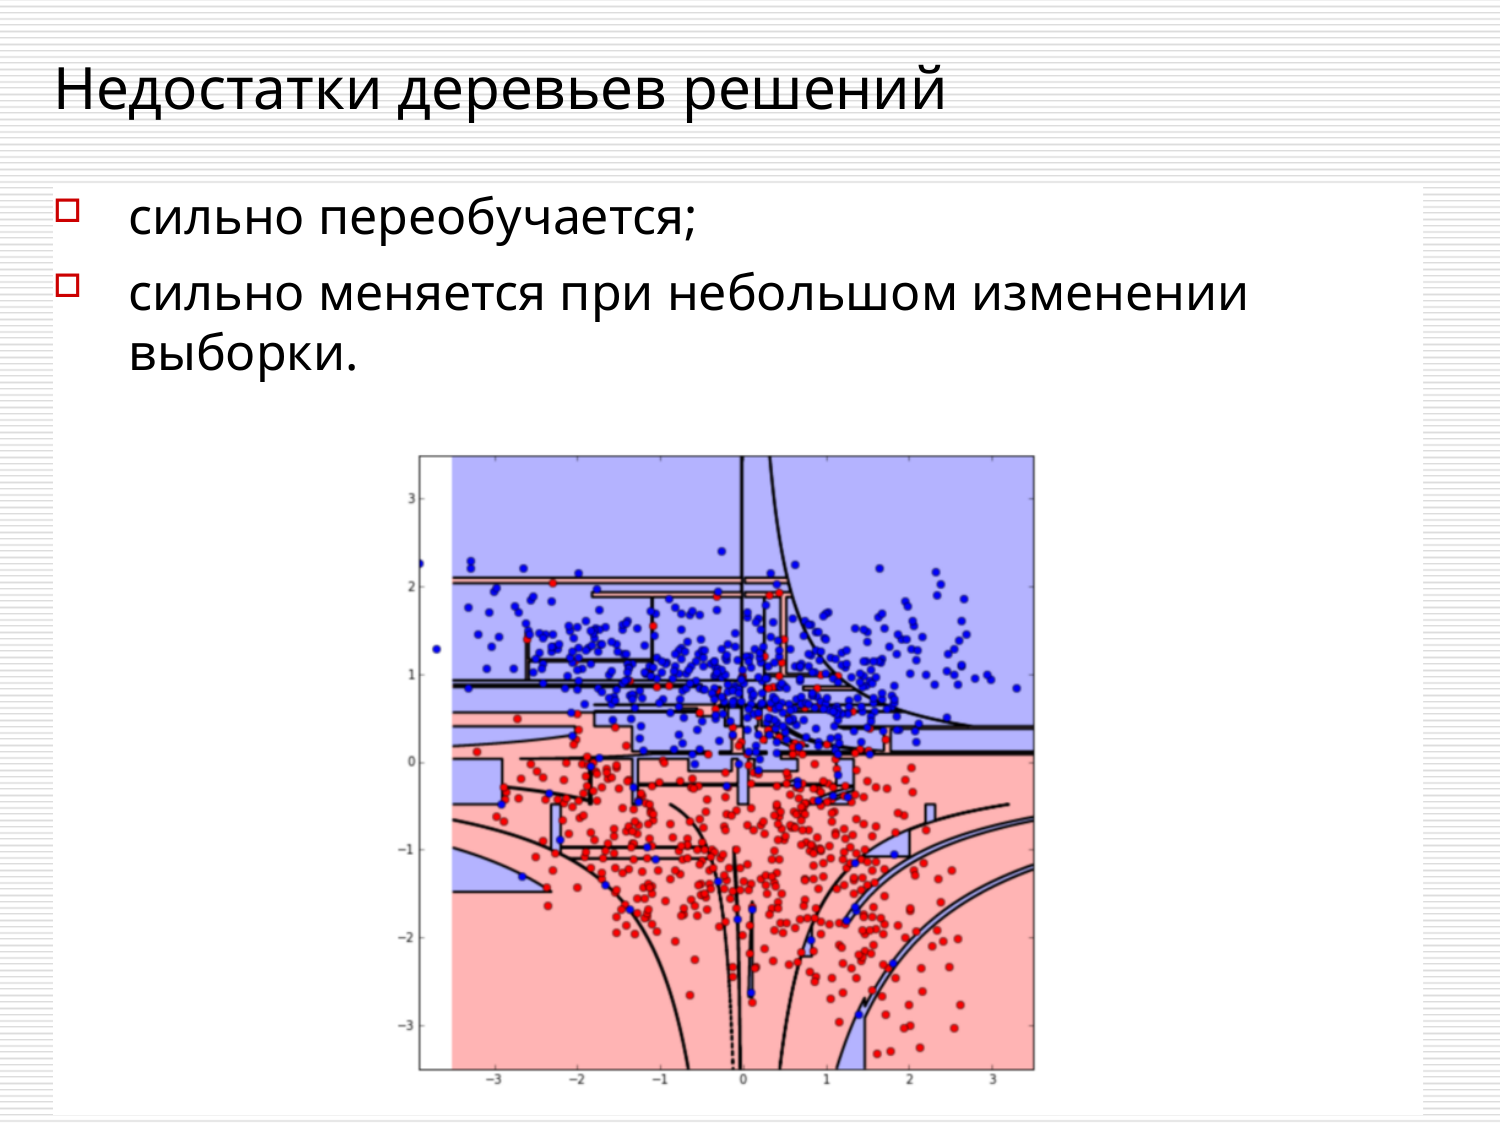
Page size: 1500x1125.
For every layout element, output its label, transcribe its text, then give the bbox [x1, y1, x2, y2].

title Недостатки деревьев решений [53, 0, 1386, 173]
list сильно переобучается; сильно меняется при небольшом изменении выборки. [53, 184, 1424, 1116]
picture [0, 0, 1500, 1125]
